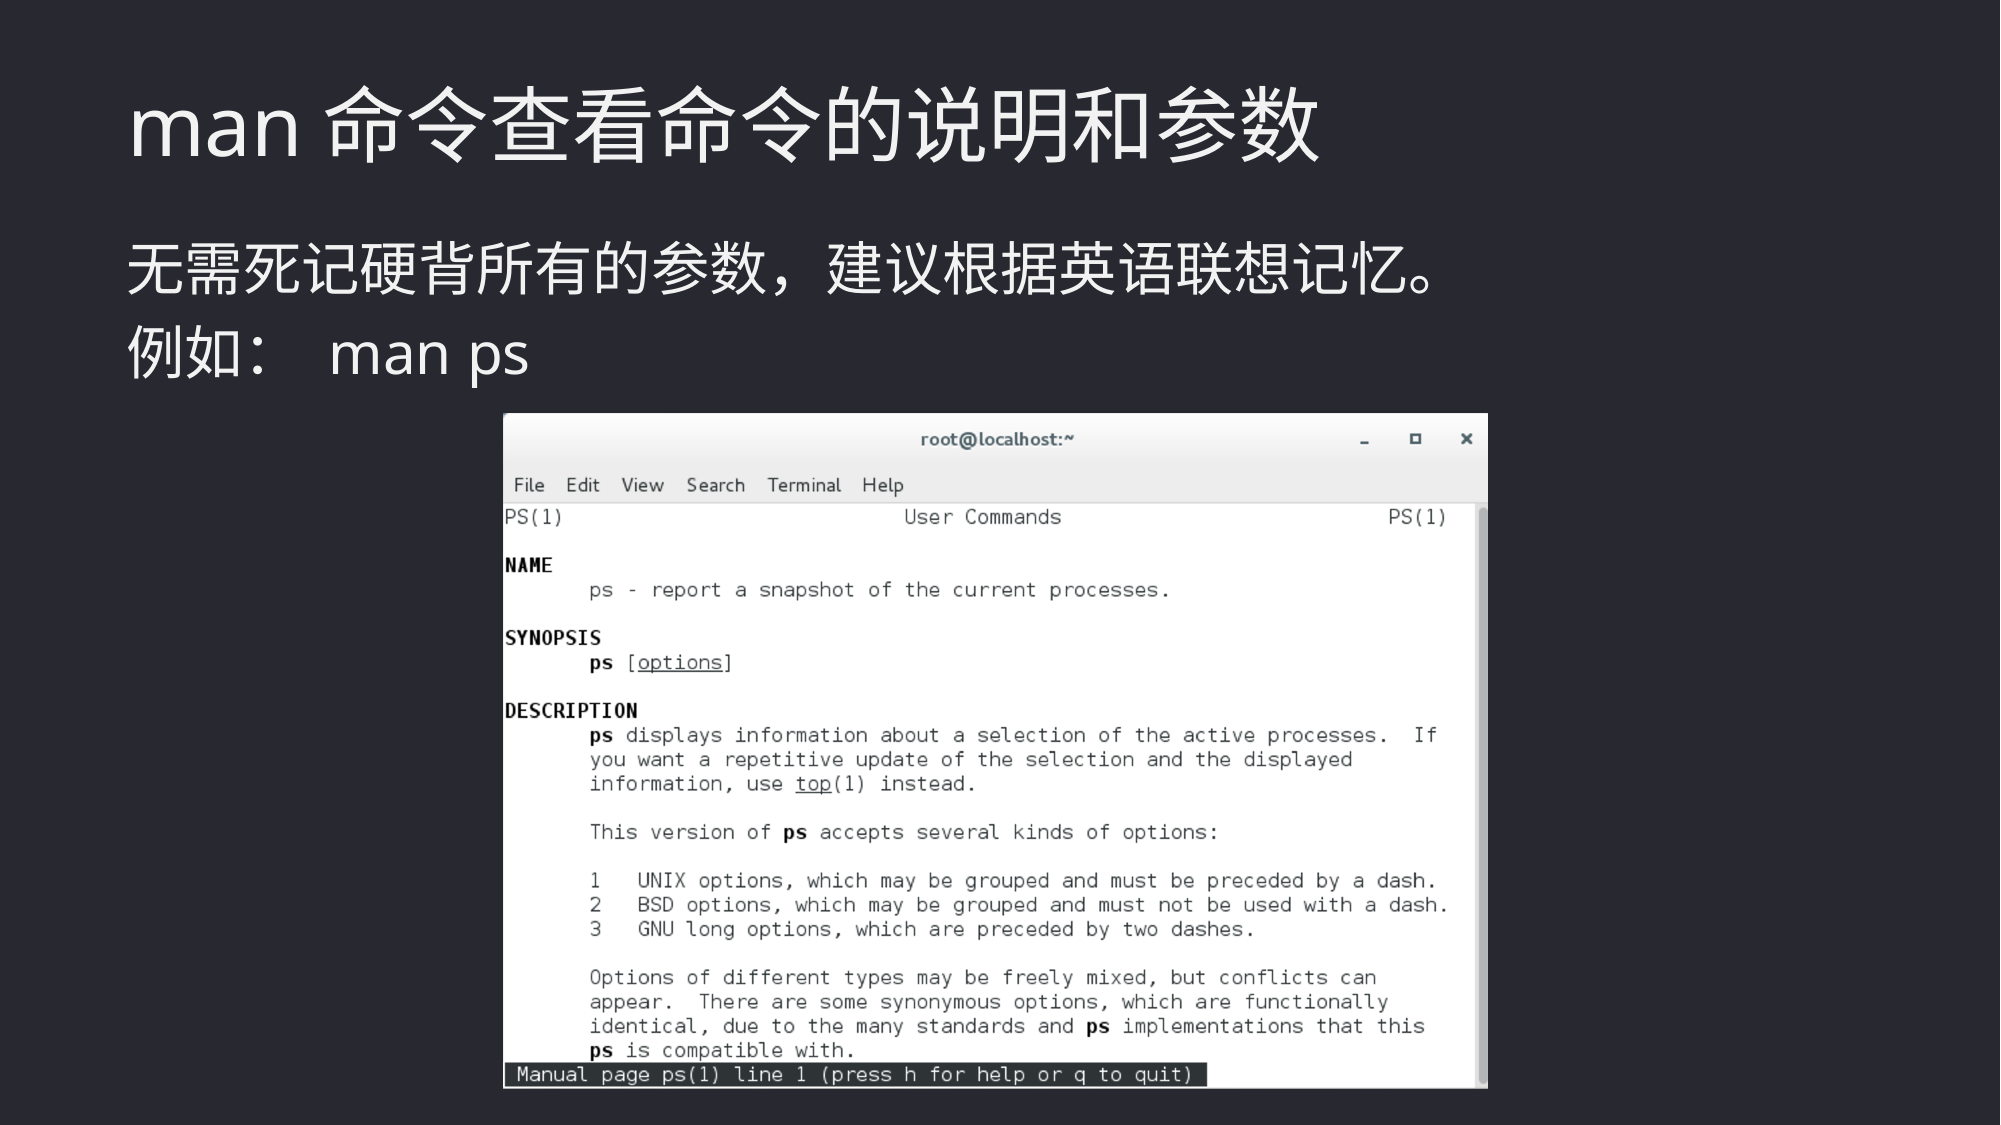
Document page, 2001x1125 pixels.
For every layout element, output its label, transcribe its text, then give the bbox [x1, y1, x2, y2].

picture [503, 413, 1488, 1089]
text_box man命令查看命令的说明和参数 [112, 77, 1387, 232]
text_box 无需死记硬背所有的参数，建议根据英语联想记忆。 例如： man ps [112, 232, 1983, 908]
